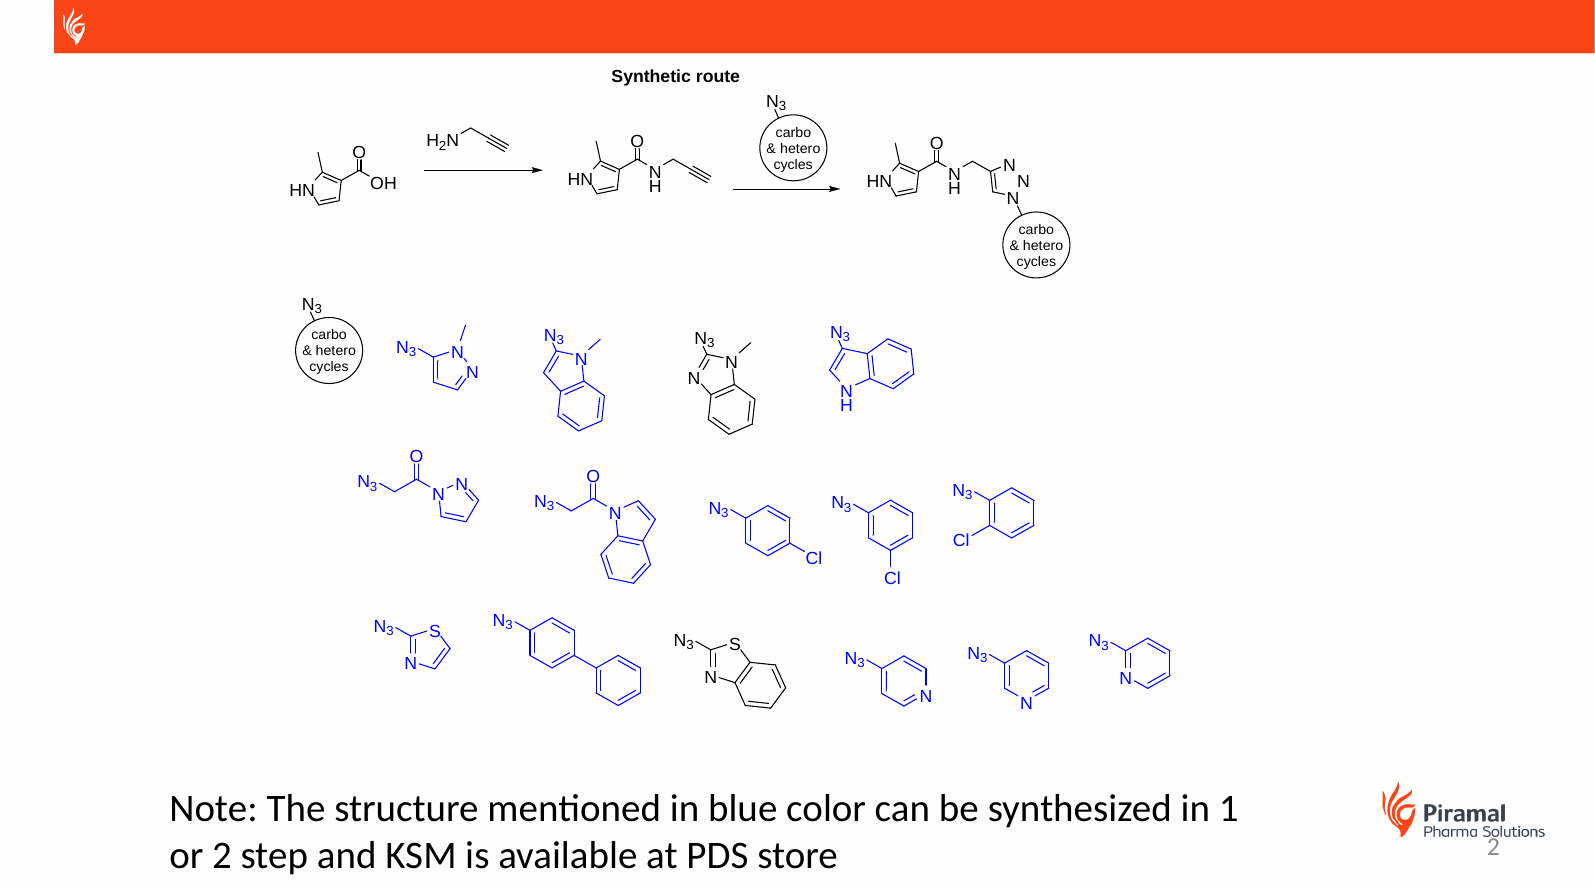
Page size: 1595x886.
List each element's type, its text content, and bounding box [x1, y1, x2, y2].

picture [0, 0, 1595, 886]
text_box Note: The structure mentioned in blue color can be synthesized in 1 or 2 step and KSM is available at PDS store [154, 774, 1270, 884]
slide_number 2 [1270, 821, 1515, 869]
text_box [286, 64, 1183, 732]
